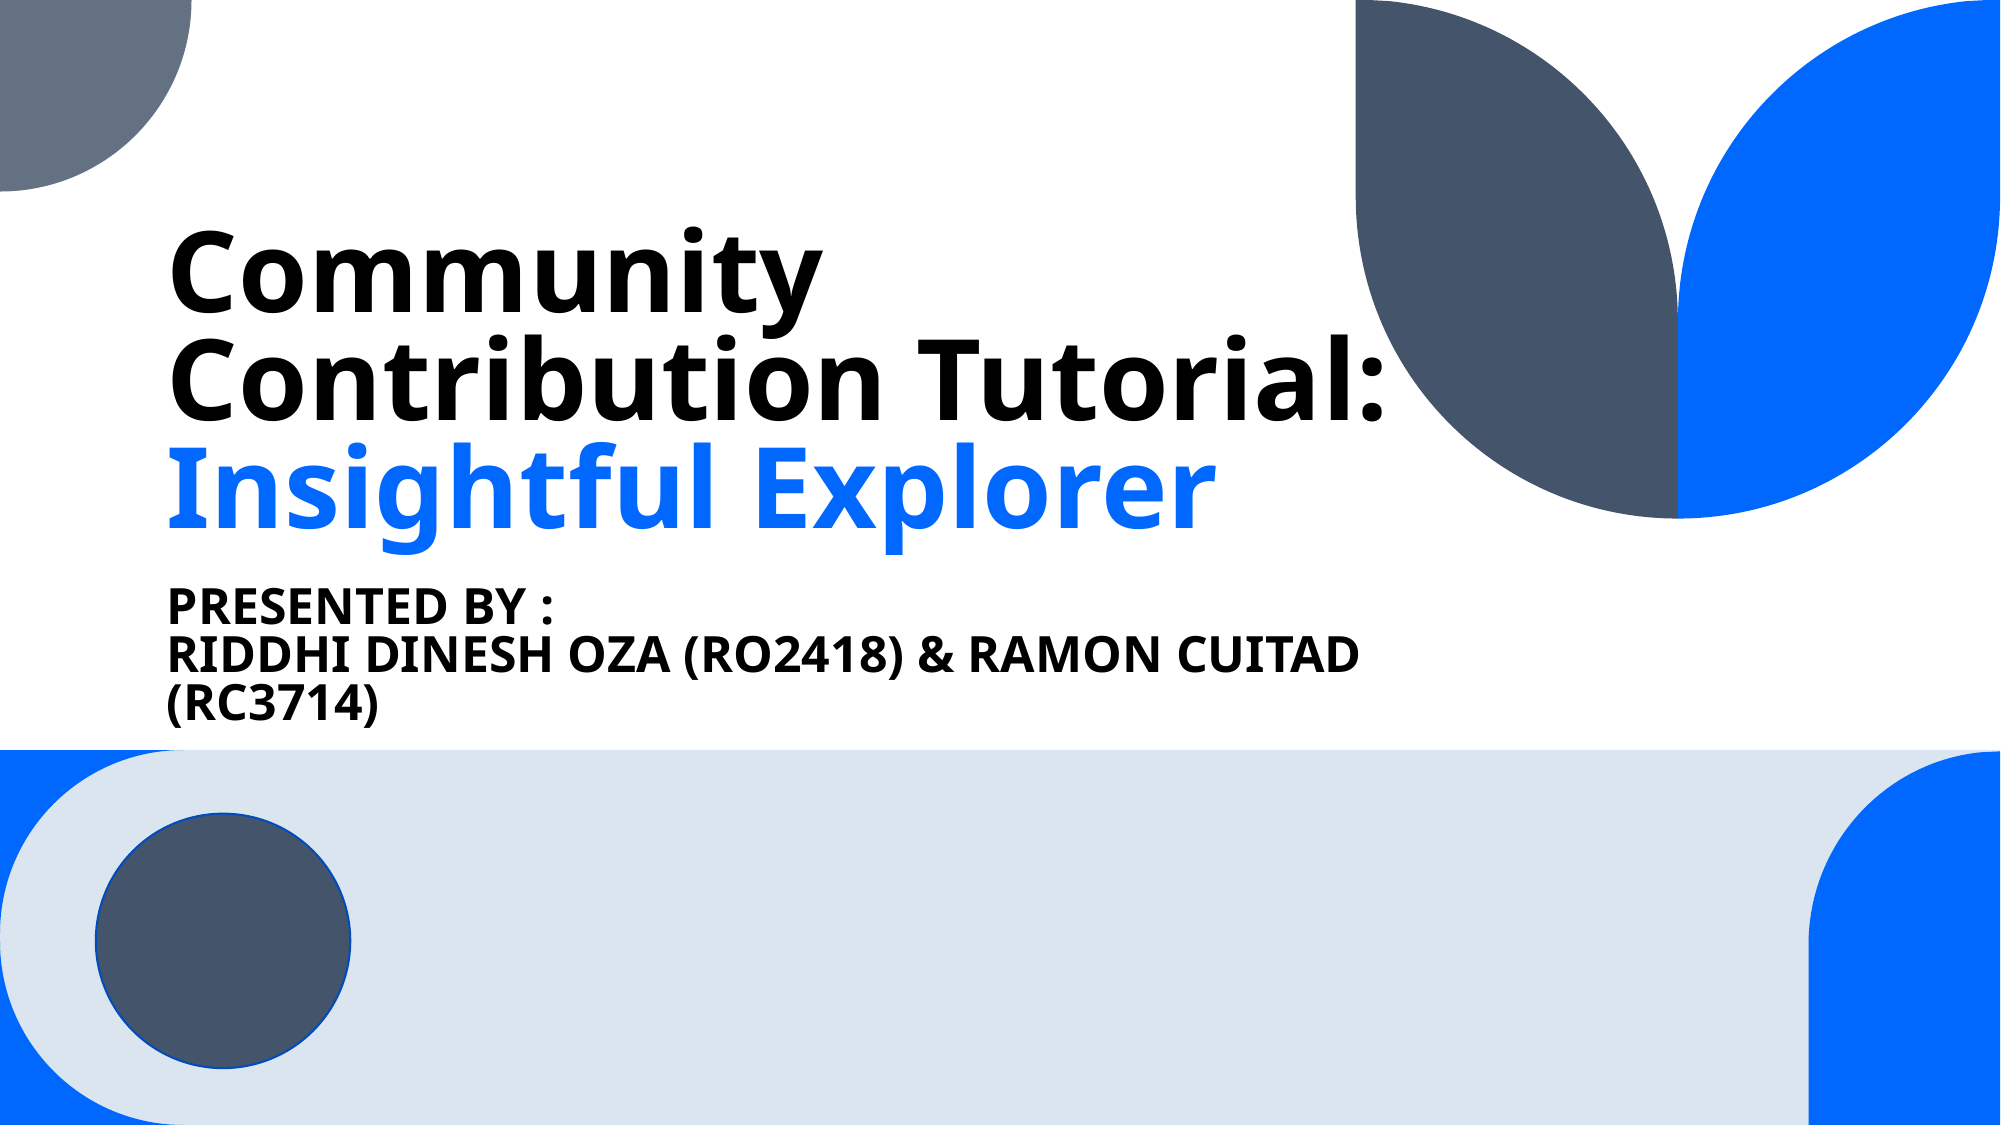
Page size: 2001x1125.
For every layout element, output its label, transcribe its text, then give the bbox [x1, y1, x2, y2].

title Community Contribution Tutorial: Insightful Explorer PRESENTED BY : RIDDHI DINESH OZA (RO2418) & RAMON CUITAD (RC3714) [151, 118, 1502, 738]
